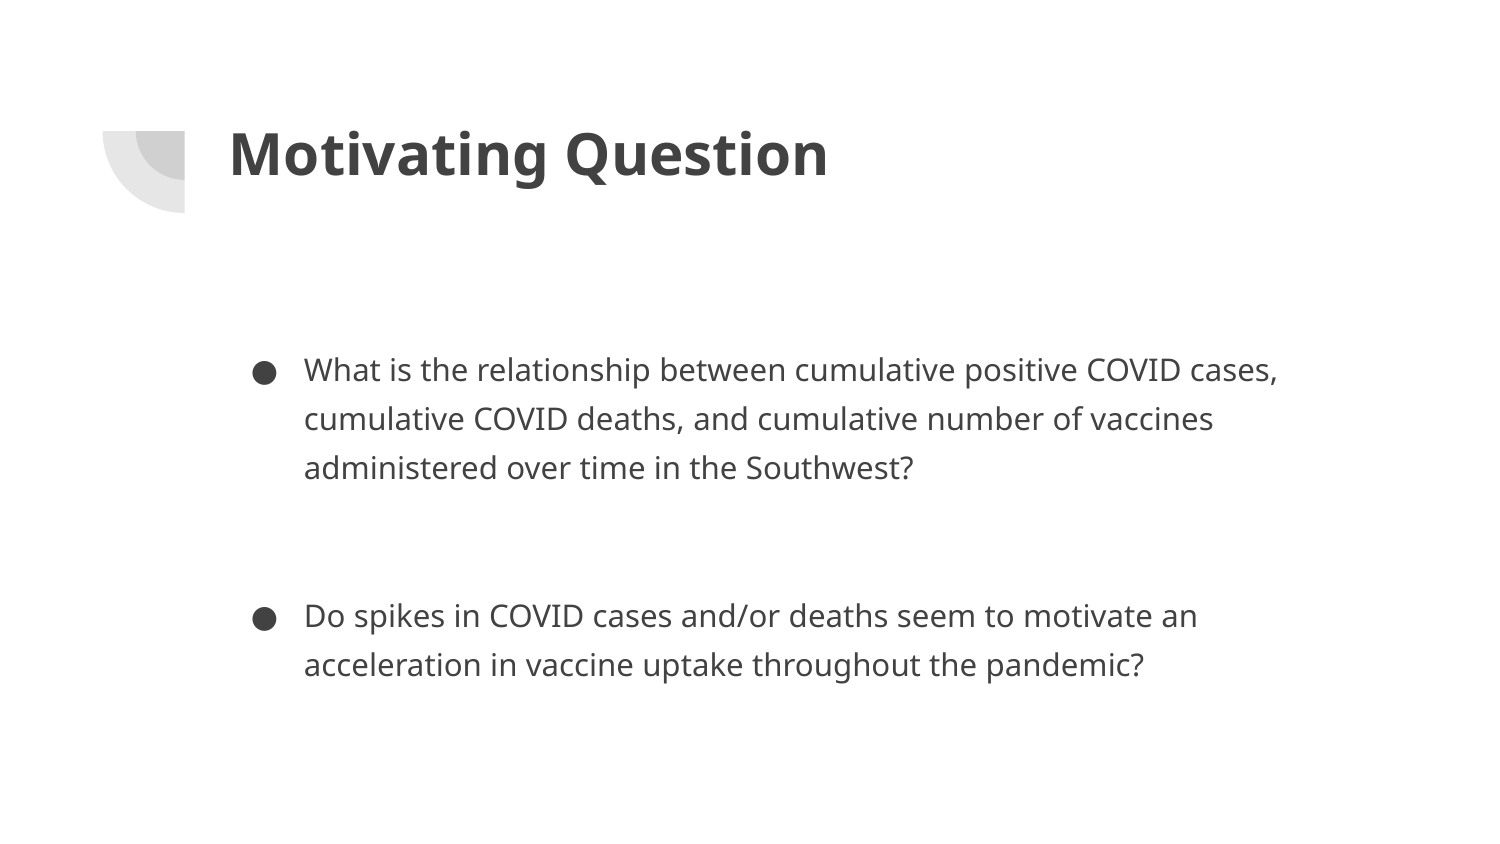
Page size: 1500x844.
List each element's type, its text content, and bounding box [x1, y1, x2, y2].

list What is the relationship between cumulative positive COVID cases, cumulative COVID deaths, and cumulative number of vaccines administered over time in the Southwest? Do spikes in COVID cases and/or deaths seem to motivate an acceleration in vaccine uptake throughout the pandemic? [213, 326, 1368, 744]
title Motivating Question [213, 98, 1368, 263]
